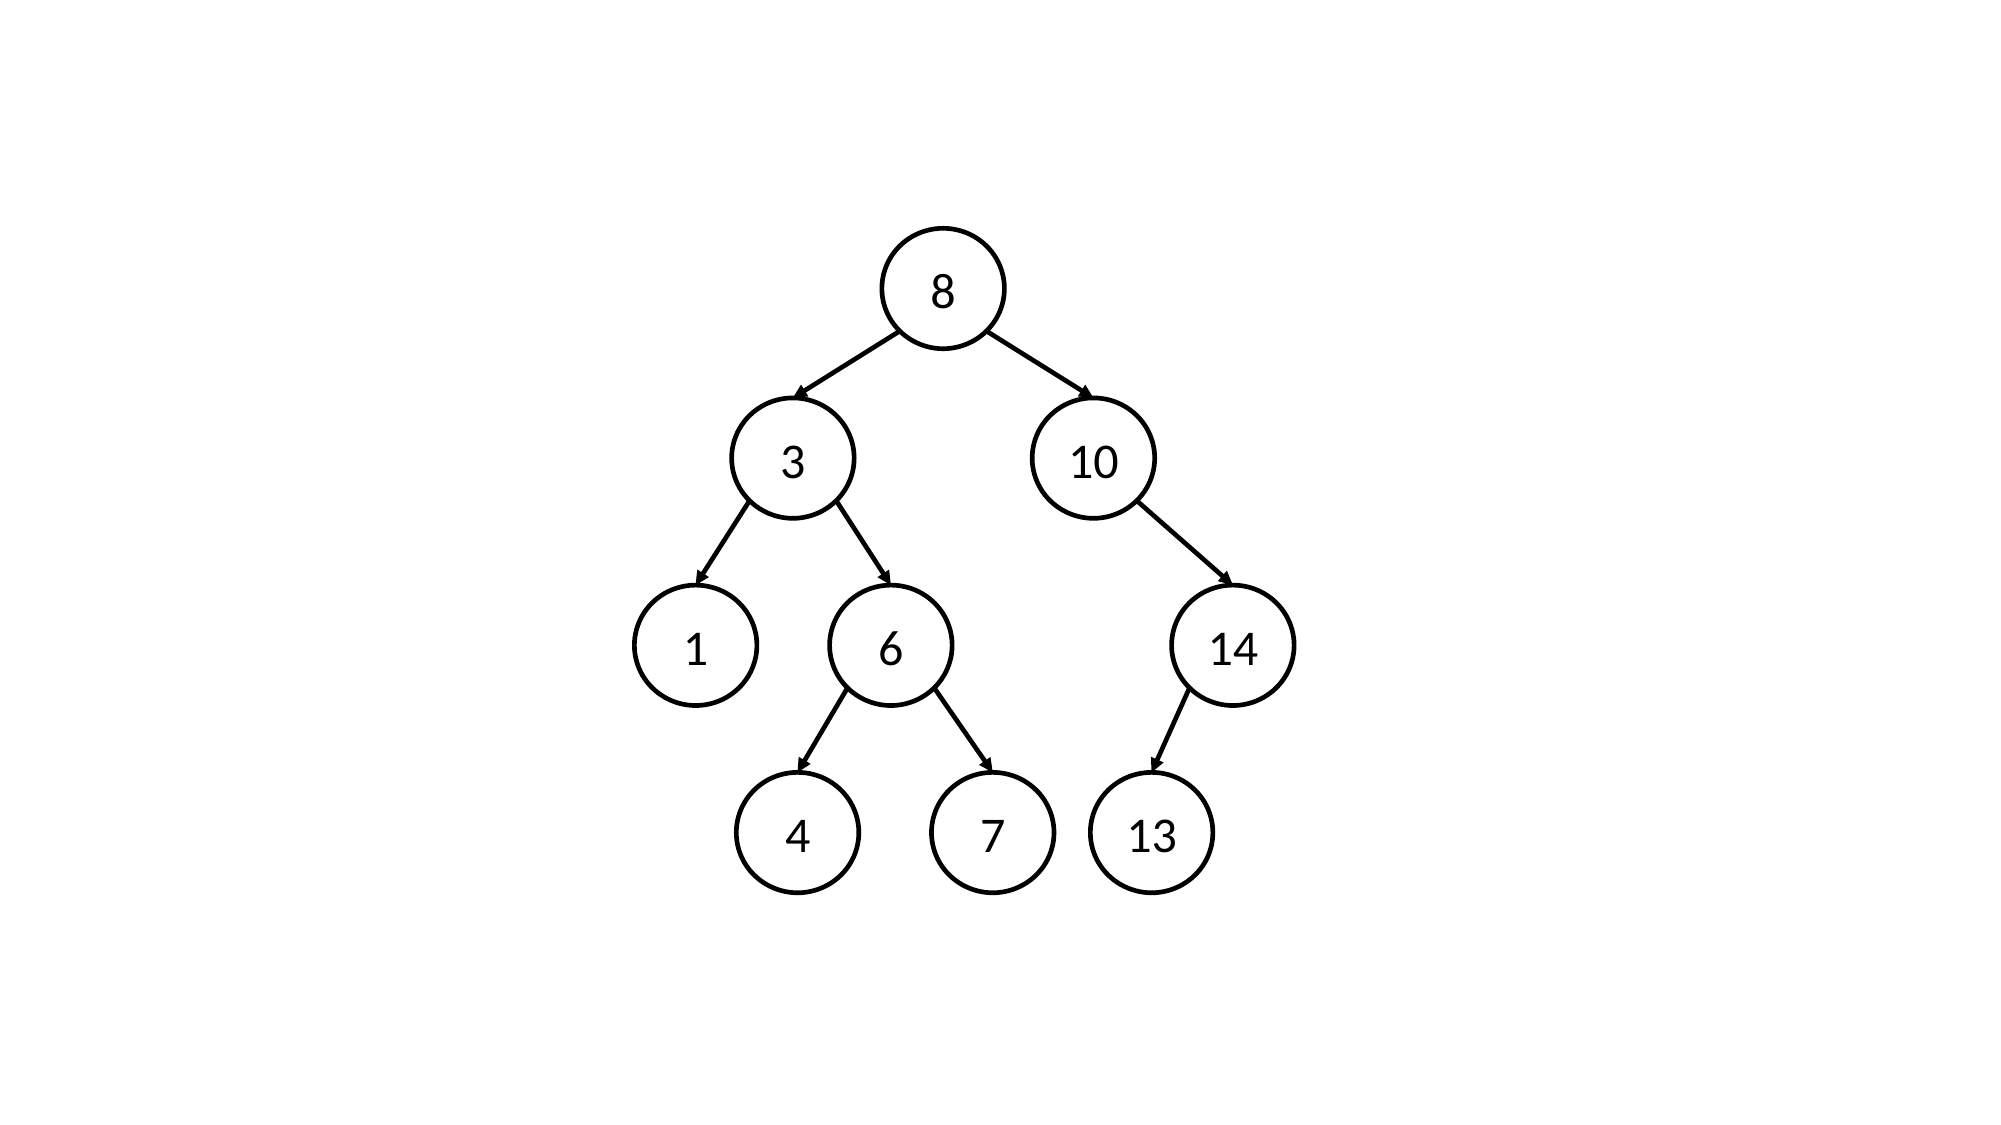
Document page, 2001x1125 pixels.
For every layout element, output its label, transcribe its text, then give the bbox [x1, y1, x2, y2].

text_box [836, 500, 891, 586]
text_box 13 [1089, 771, 1214, 894]
text_box 8 [880, 227, 1006, 350]
text_box 10 [1031, 396, 1156, 520]
text_box 14 [1170, 584, 1296, 707]
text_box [1151, 687, 1190, 773]
text_box 4 [735, 771, 860, 894]
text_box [934, 687, 993, 773]
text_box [1136, 500, 1233, 586]
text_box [986, 331, 1094, 398]
text_box 6 [828, 584, 954, 707]
text_box 7 [930, 771, 1056, 894]
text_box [797, 687, 848, 773]
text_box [792, 331, 900, 398]
text_box 3 [730, 396, 856, 520]
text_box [695, 500, 750, 586]
text_box 1 [633, 584, 758, 707]
